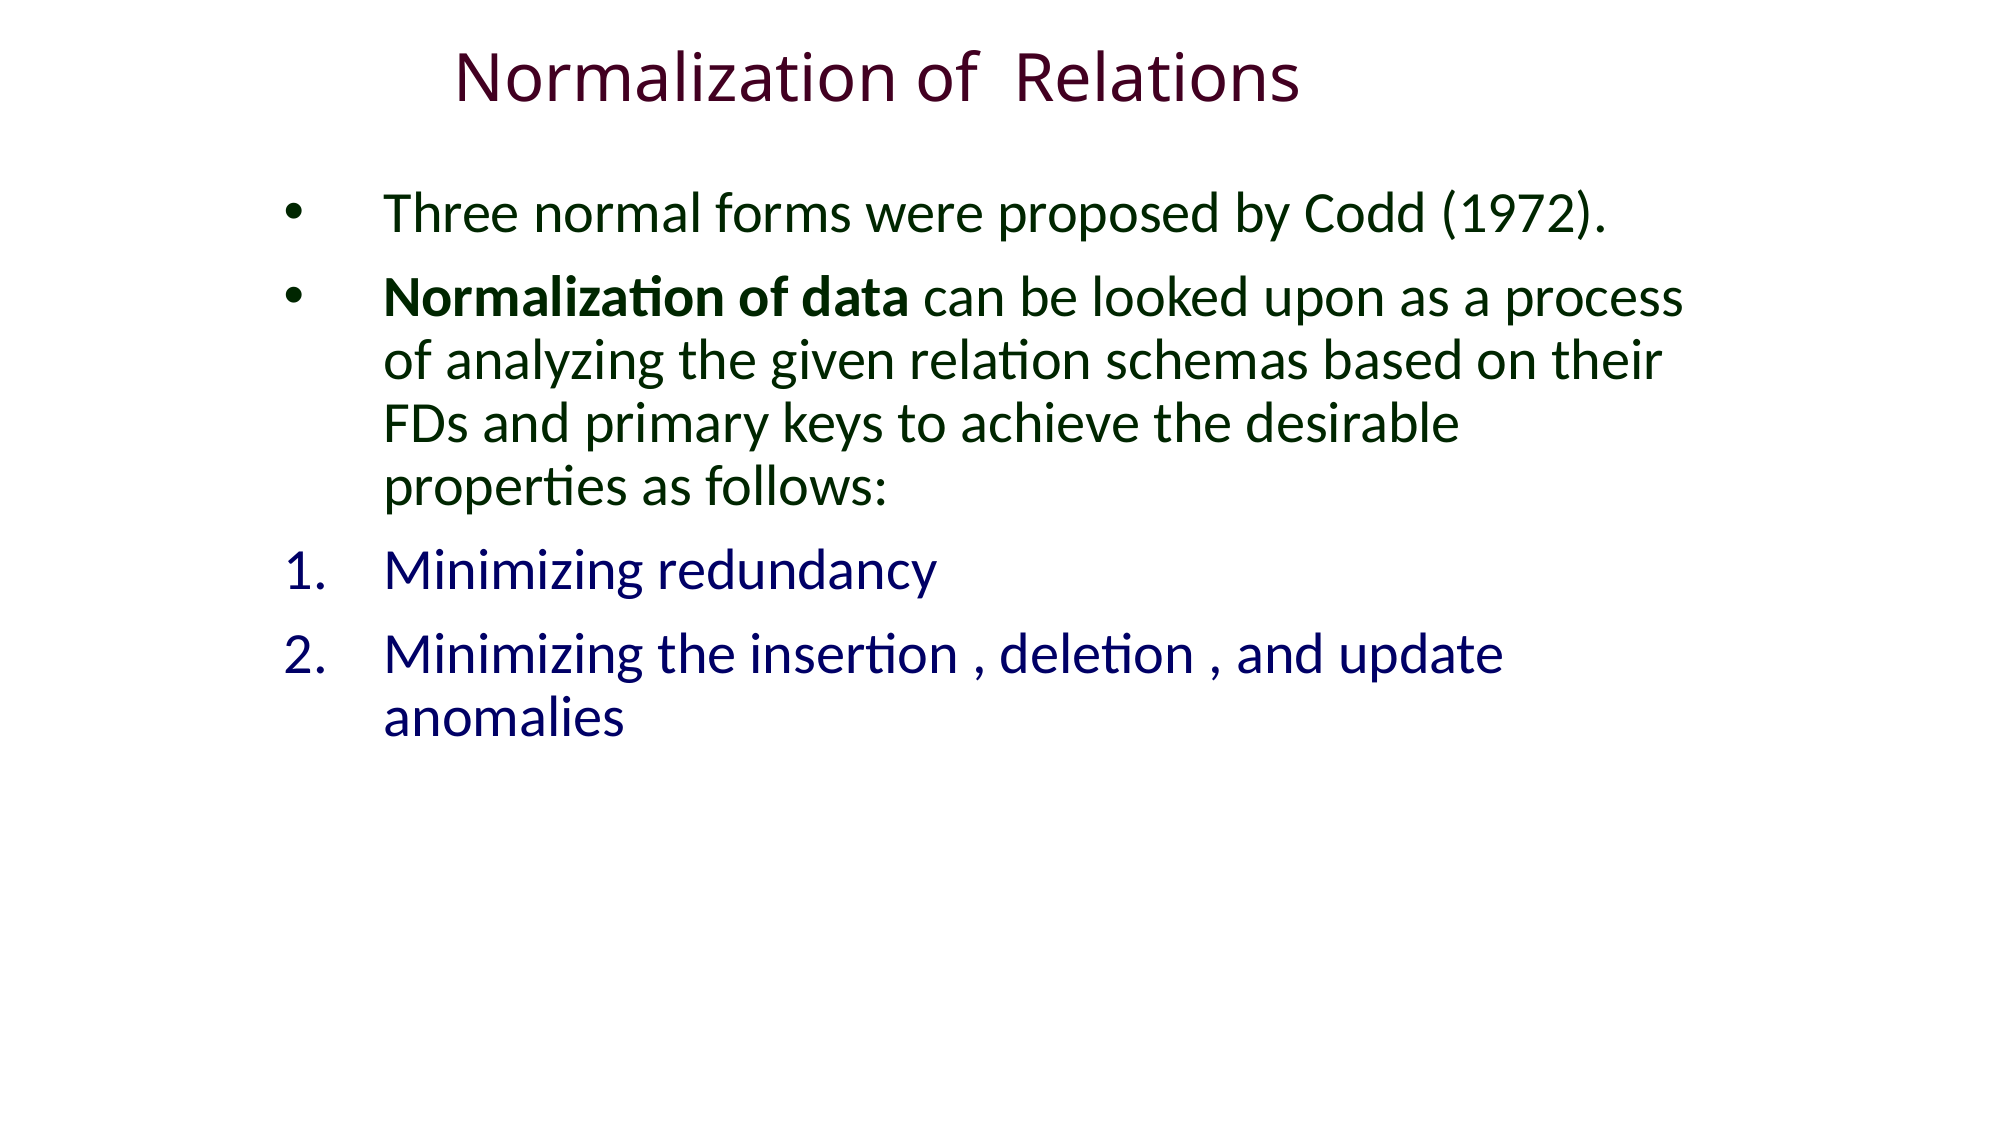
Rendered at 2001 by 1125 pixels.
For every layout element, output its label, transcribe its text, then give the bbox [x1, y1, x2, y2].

list Three normal forms were proposed by Codd (1972). Normalization of data can be looked upon as a process of analyzing the given relation schemas based on their FDs and primary keys to achieve the desirable properties as follows: Minimizing redundancy Minimizing the insertion , deletion , and update anomalies [268, 174, 1738, 1125]
title Normalization of Relations [438, 35, 1325, 125]
